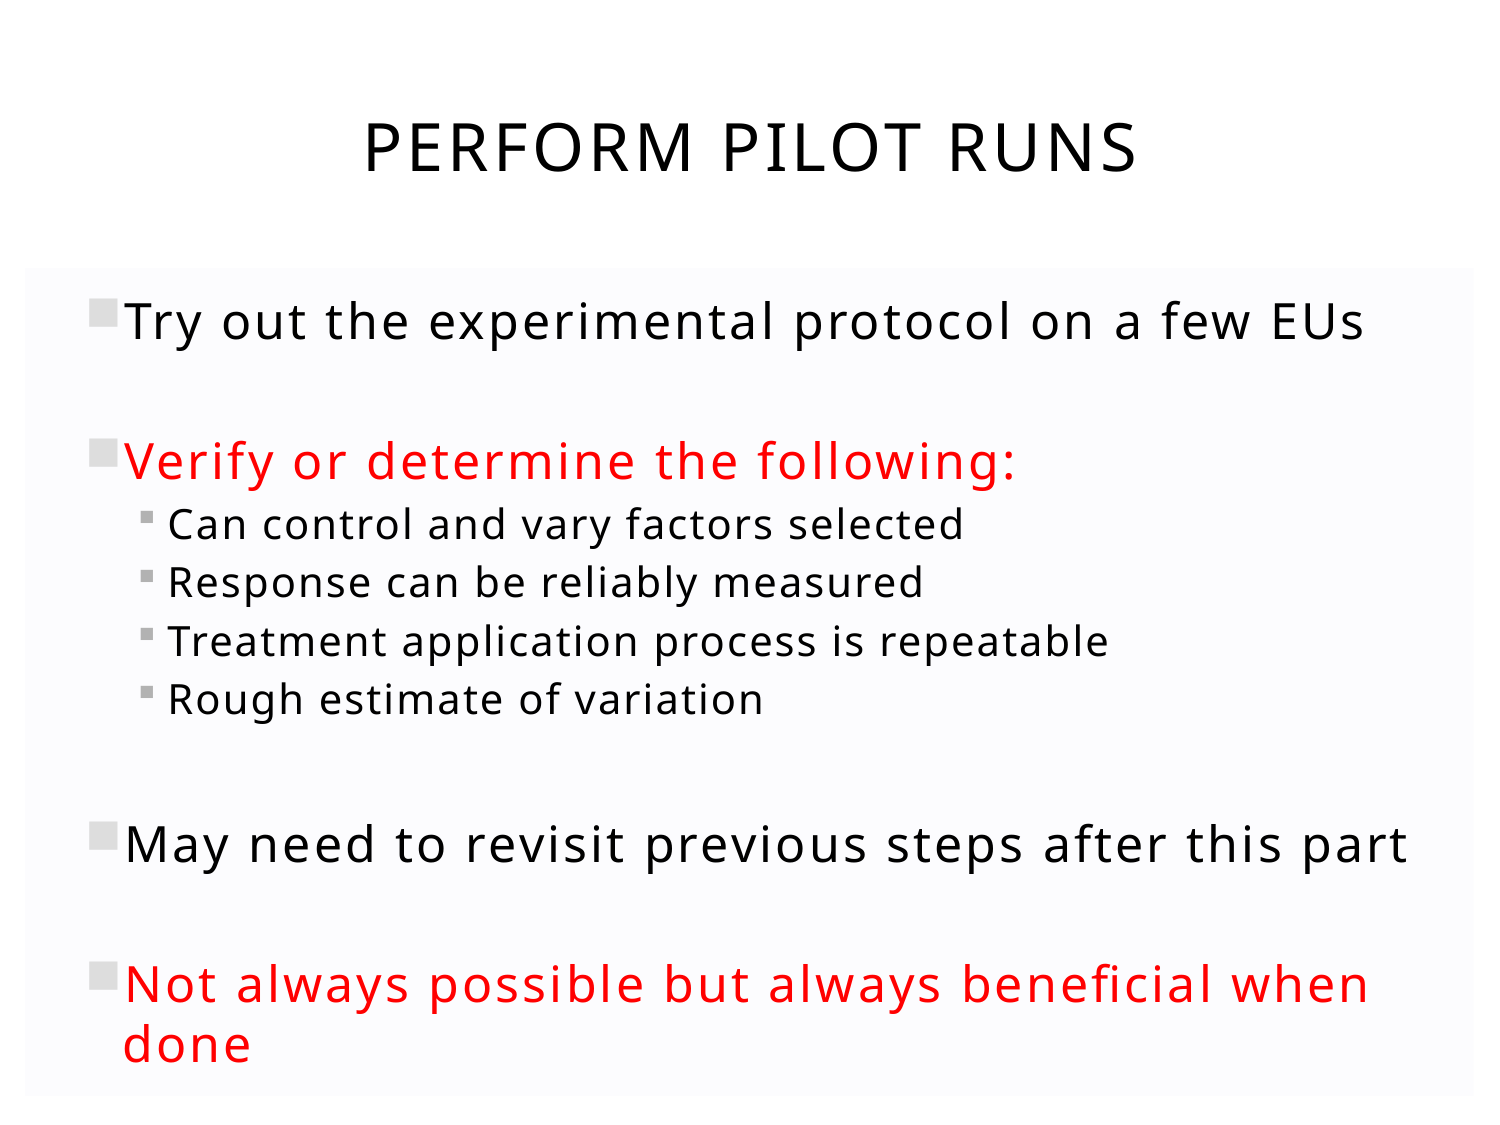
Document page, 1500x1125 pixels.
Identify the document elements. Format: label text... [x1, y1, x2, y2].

title Perform pilot runs [62, 58, 1438, 232]
list Try out the experimental protocol on a few EUs Verify or determine the following: Can control and vary factors selected Response can be reliably measured Treatment application process is repeatable Rough estimate of variation May need to revisit previous steps after this part Not always possible but always beneficial when done [62, 281, 1442, 1093]
